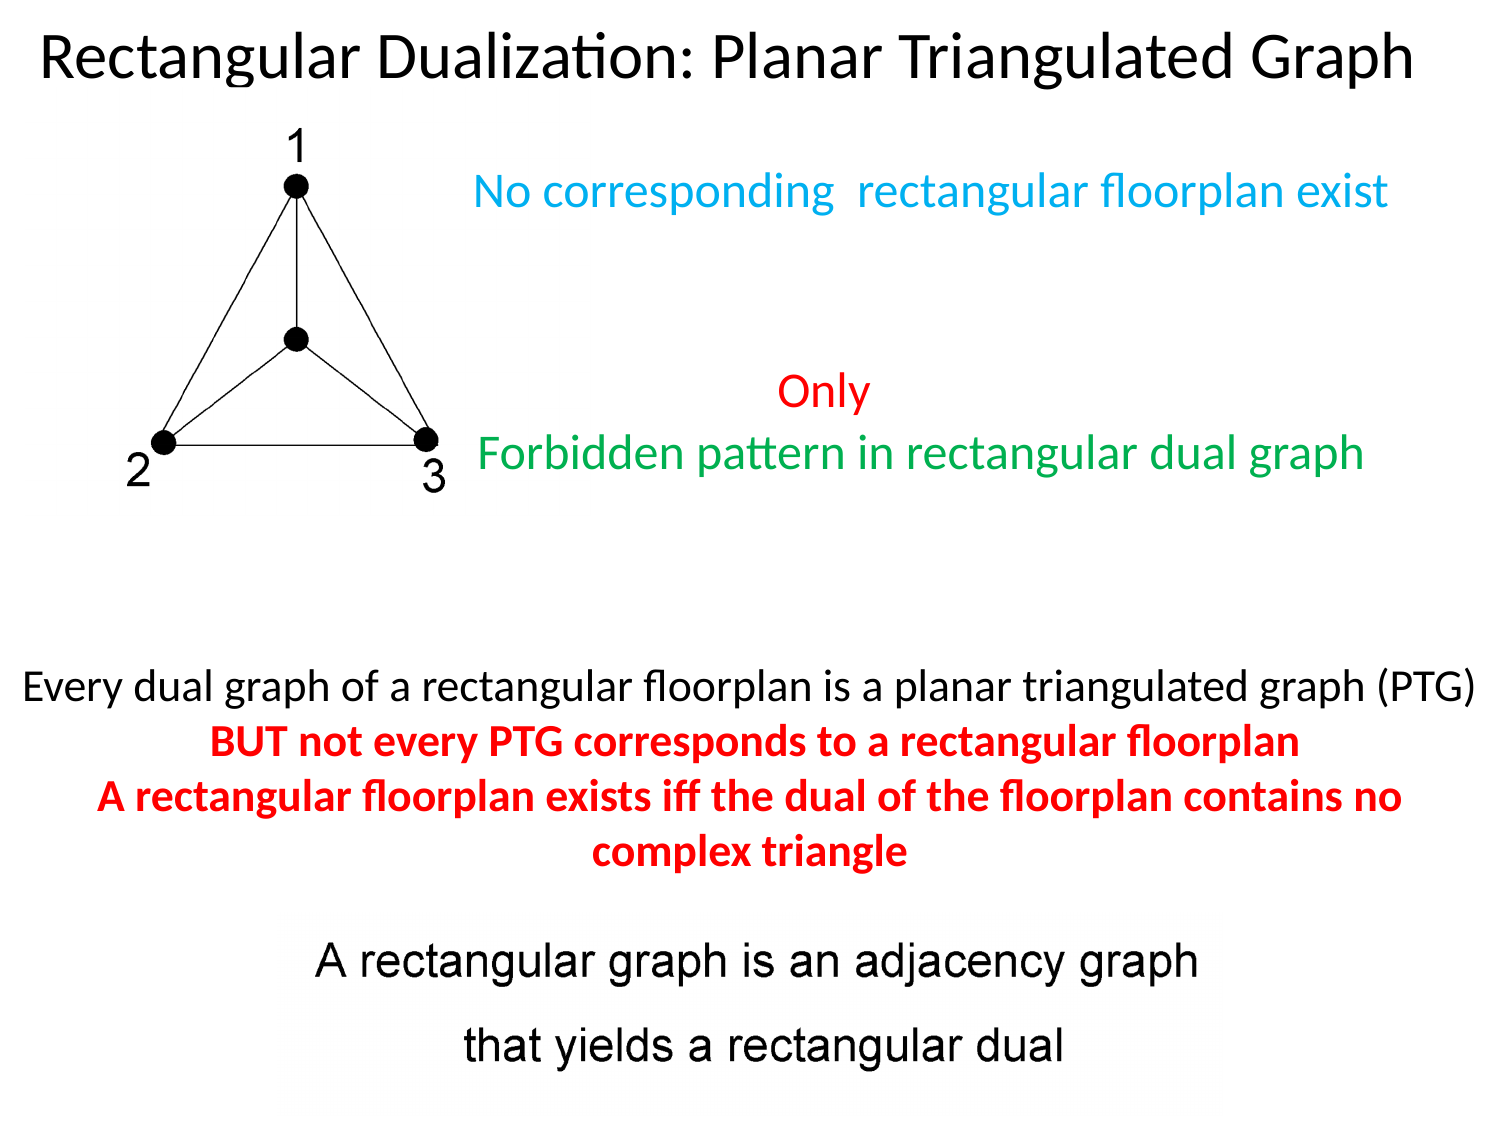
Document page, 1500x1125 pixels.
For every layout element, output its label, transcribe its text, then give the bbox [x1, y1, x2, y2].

text_box Every dual graph of a rectangular floorplan is a planar triangulated graph (PTG) BUT not every PTG corresponds to a rectangular floorplan A rectangular floorplan exists iff the dual of the floorplan contains no complex triangle [0, 648, 643, 884]
text_box Forbidden pattern in rectangular dual graph [526, 412, 1438, 488]
picture [26, 18, 590, 585]
picture [278, 540, 1222, 1125]
text_box Rectangular Dualization: Planar Triangulated Graph [24, 4, 1488, 99]
picture [512, 187, 522, 203]
text_box No corresponding rectangular floorplan exist [526, 149, 1450, 225]
text_box Only [762, 349, 1000, 425]
text_box Every dual graph of a rectangular floorplan is a planar triangulated graph (PTG) BUT not every PTG corresponds to a rectangular floorplan A rectangular floorplan exists iff the dual of the floorplan contains no complex triangle [855, 648, 1500, 884]
